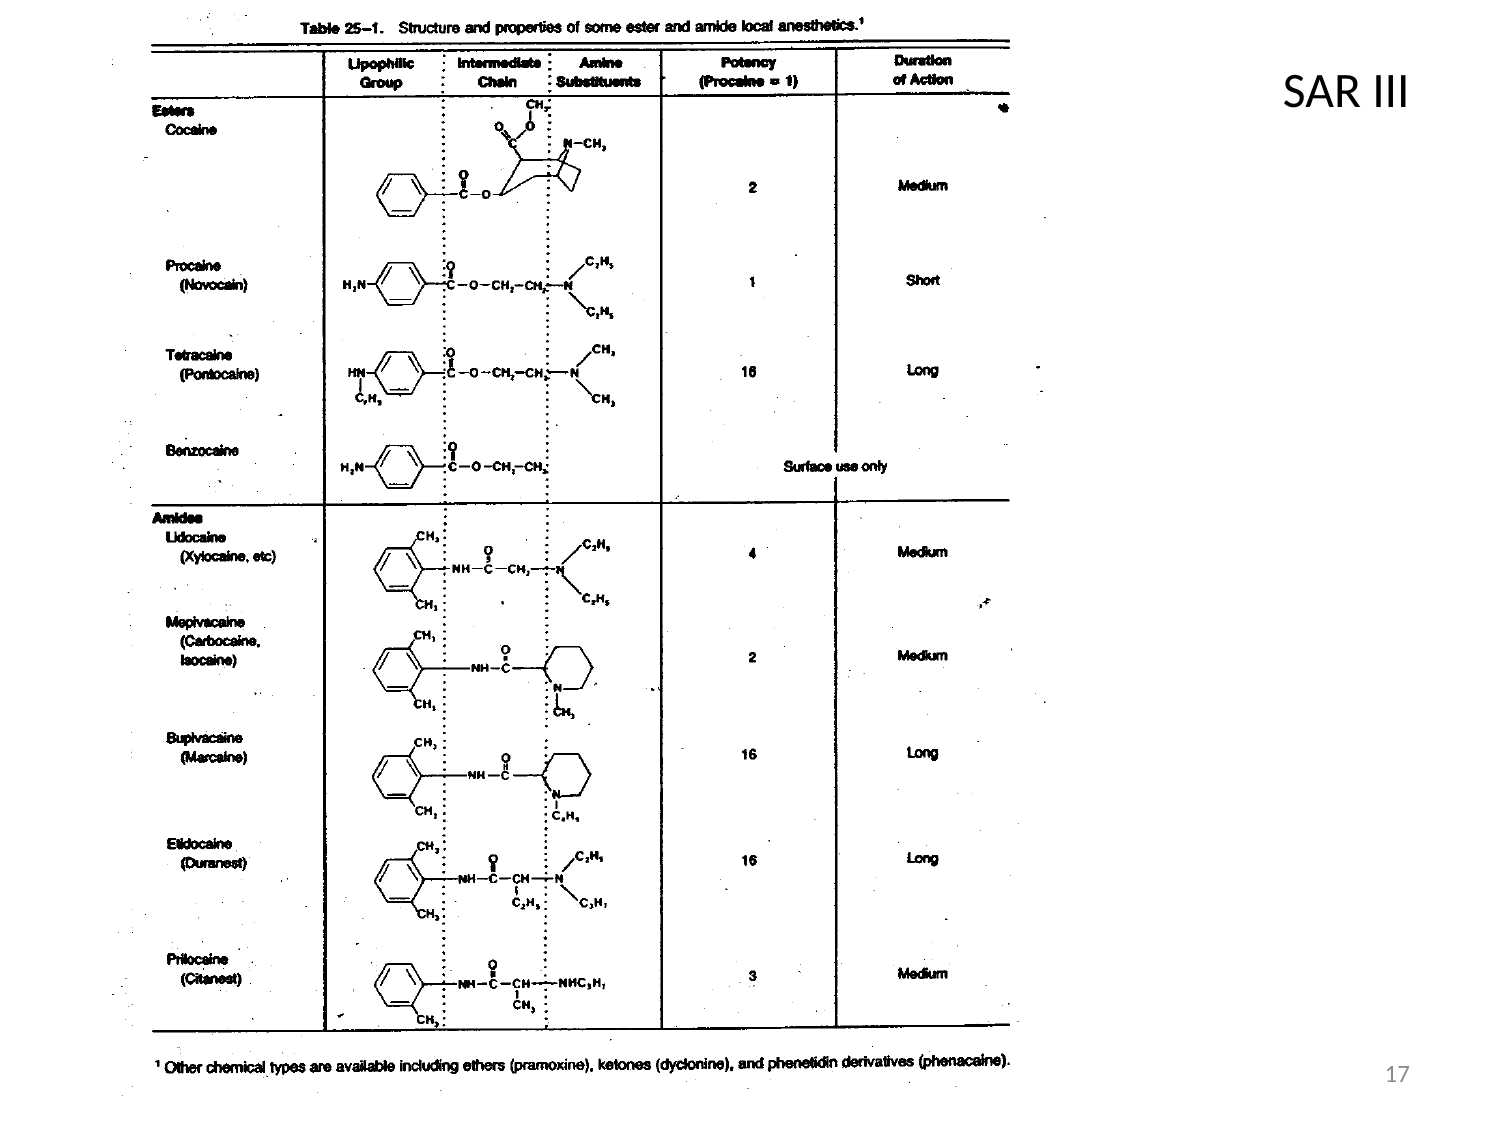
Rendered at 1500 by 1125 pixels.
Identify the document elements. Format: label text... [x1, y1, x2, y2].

title SAR III [1100, 50, 1425, 125]
picture [112, 12, 1046, 1099]
slide_number 17 [1074, 1042, 1425, 1103]
